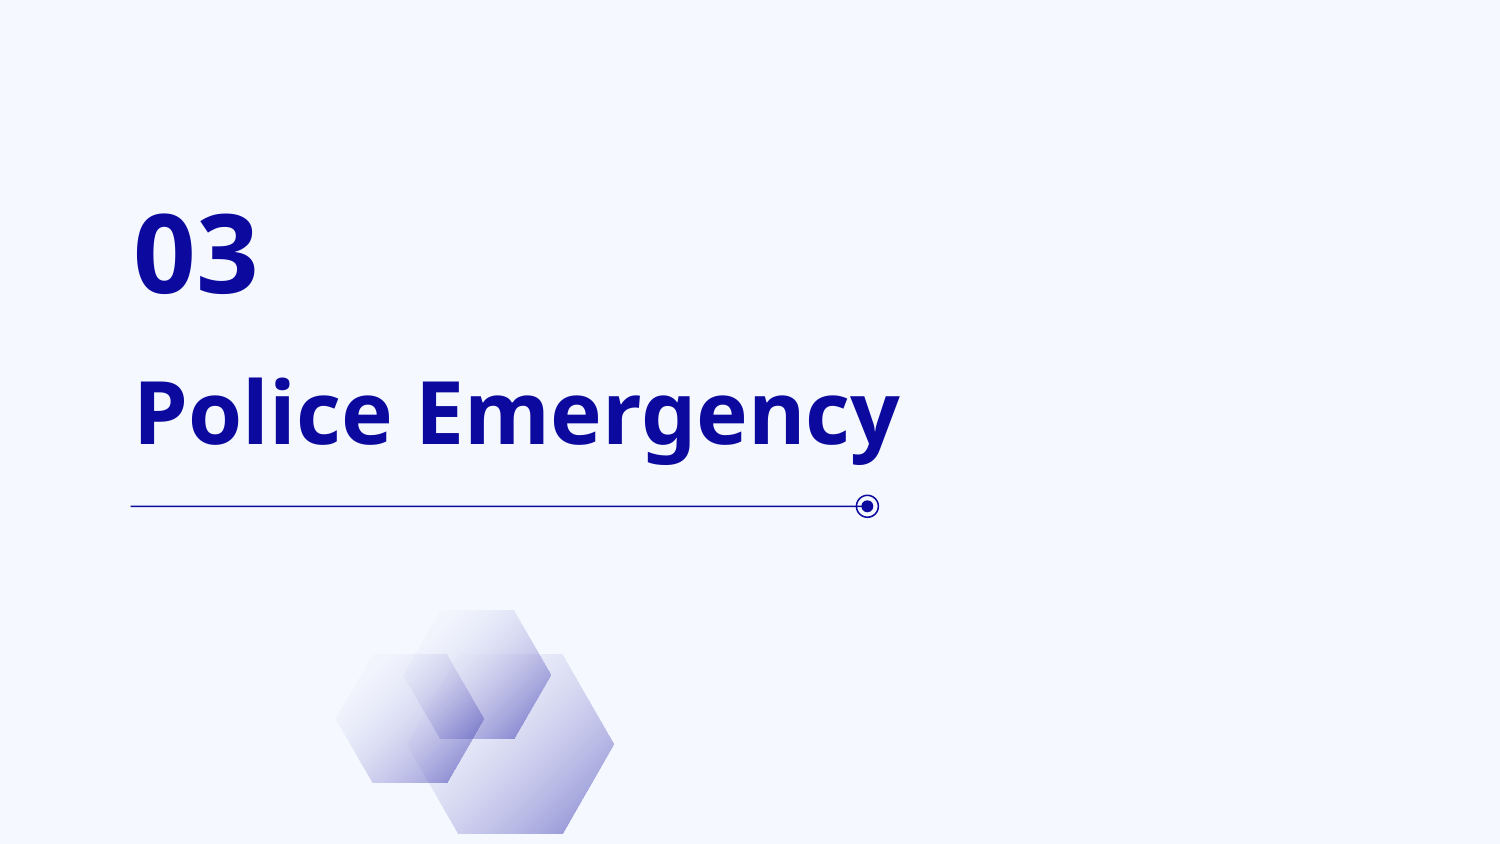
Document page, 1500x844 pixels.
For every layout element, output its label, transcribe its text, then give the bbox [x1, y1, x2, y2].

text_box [130, 495, 879, 518]
title 03 [118, 168, 399, 332]
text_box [0, 431, 614, 844]
title Police Emergency [118, 340, 1038, 478]
